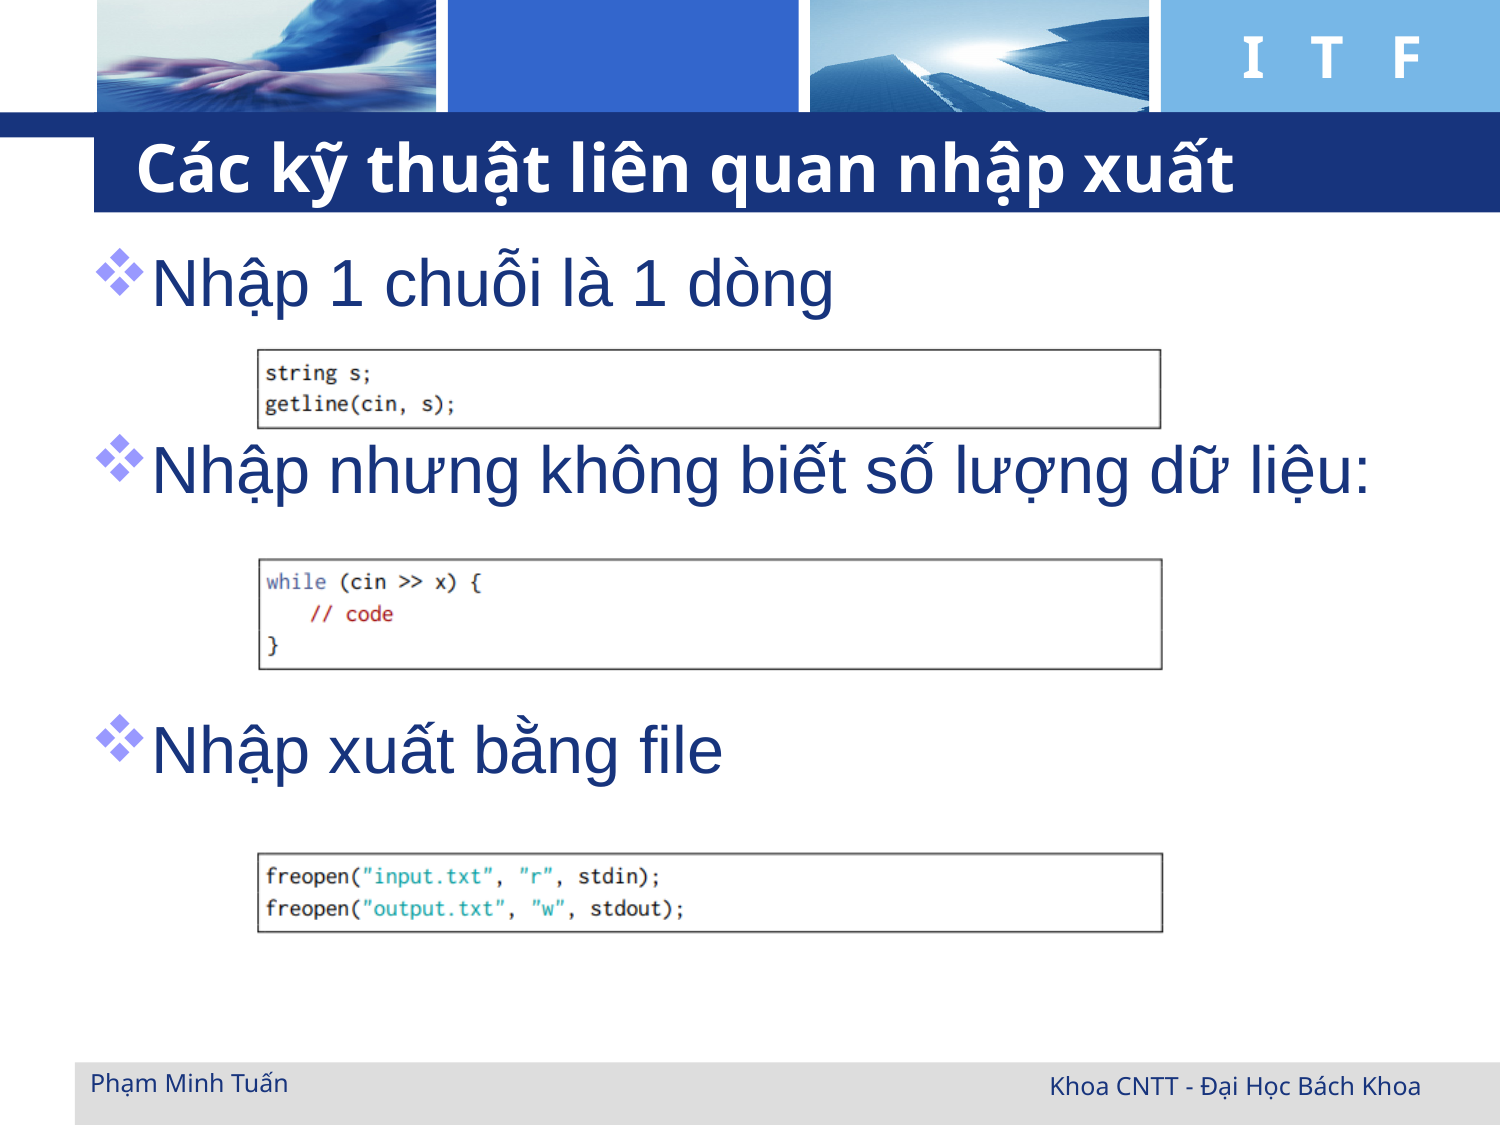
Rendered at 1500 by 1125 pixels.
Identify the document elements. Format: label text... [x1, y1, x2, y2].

footer Khoa CNTT - Đại Học Bách Khoa [962, 1062, 1438, 1116]
list Nhập 1 chuỗi là 1 dòng Nhập nhưng không biết số lượng dữ liệu: Nhập xuất bằng file [75, 232, 1425, 1034]
slide_number Phạm Minh Tuấn [75, 1059, 425, 1113]
picture [249, 549, 1174, 680]
picture [97, 0, 437, 112]
picture [810, 0, 1150, 112]
picture [249, 341, 1174, 442]
picture [244, 843, 1169, 942]
title Các kỹ thuật liên quan nhập xuất [120, 120, 1400, 213]
